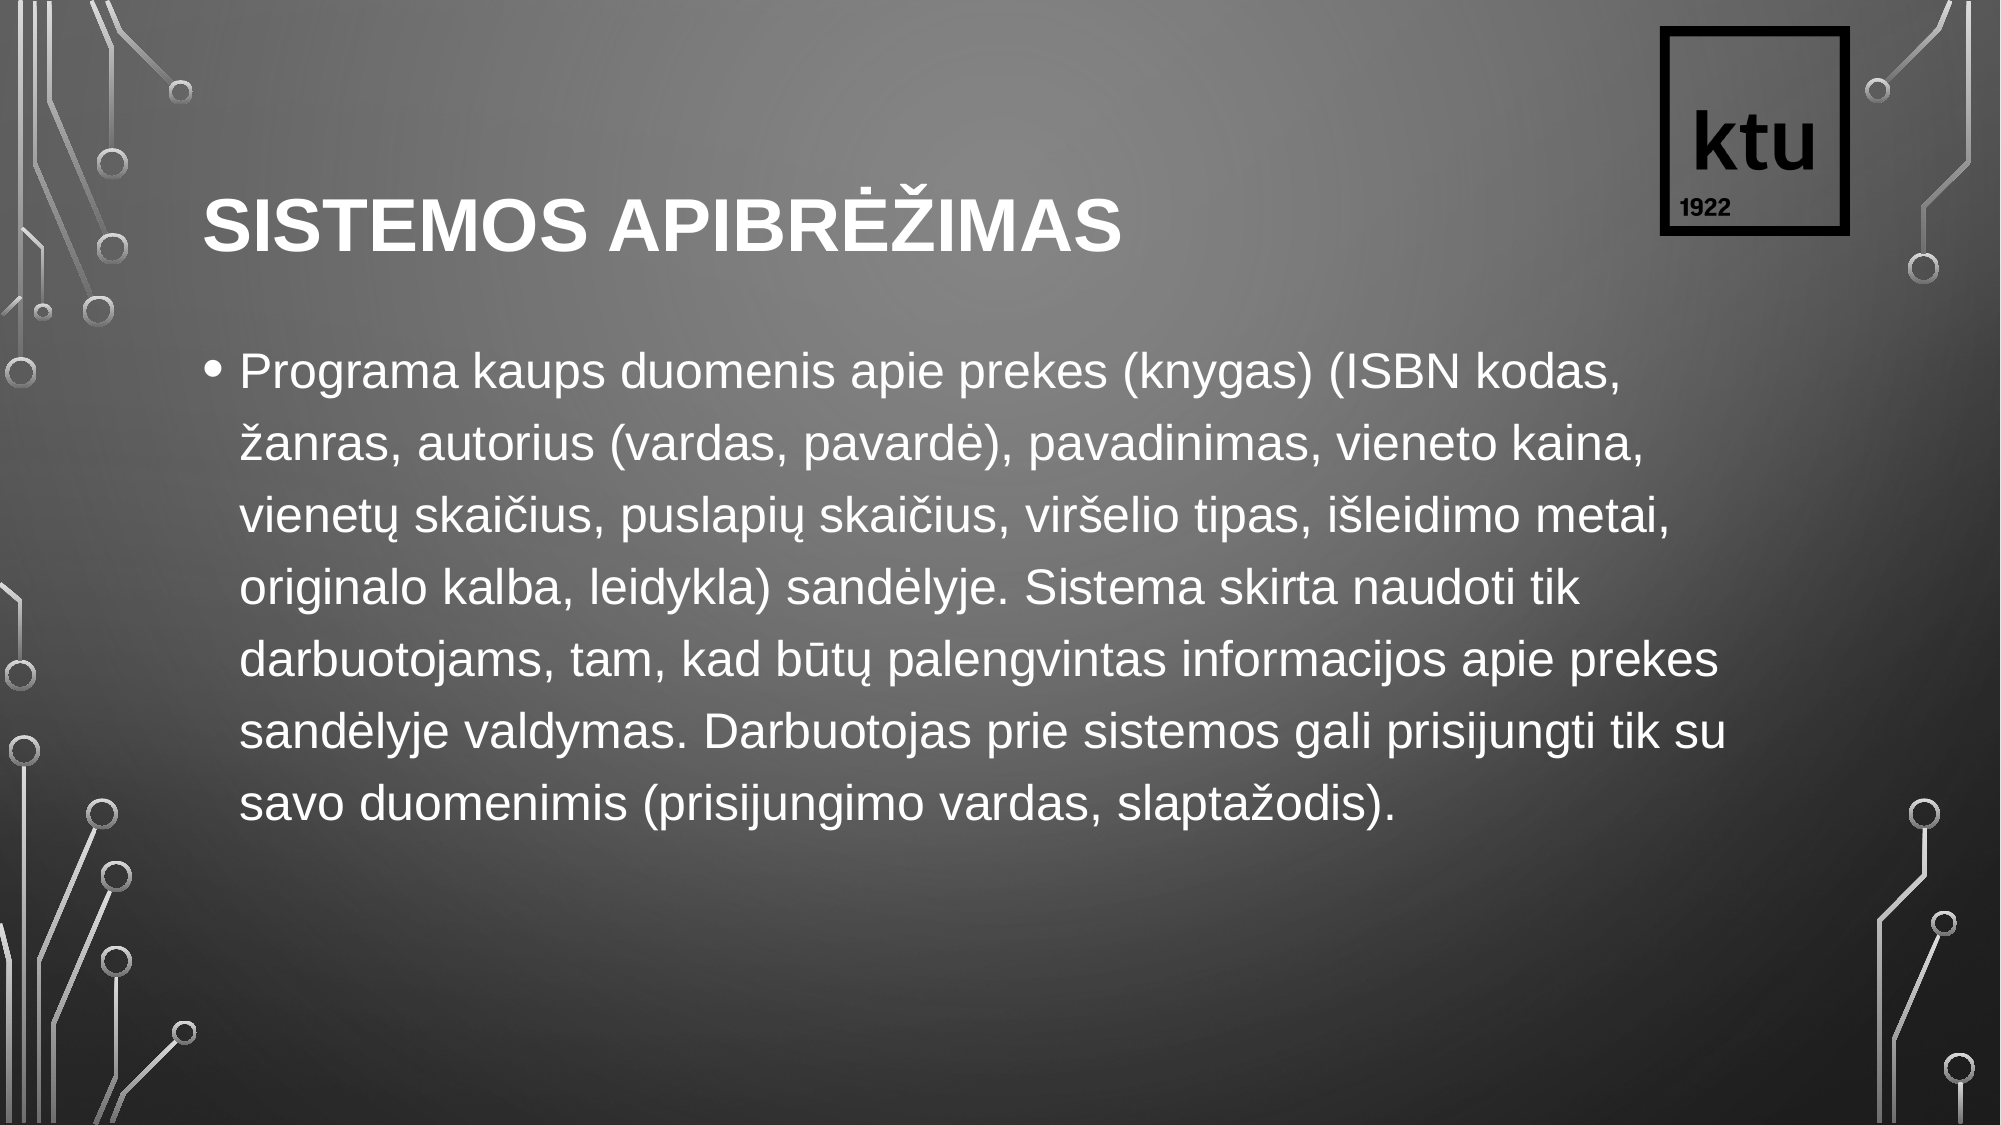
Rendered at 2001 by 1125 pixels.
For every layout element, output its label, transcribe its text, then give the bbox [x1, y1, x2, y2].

title Sistemos apibrėžimas [187, 109, 1813, 318]
list Programa kaups duomenis apie prekes (knygas) (ISBN kodas, žanras, autorius (vardas, pavardė), pavadinimas, vieneto kaina, vienetų skaičius, puslapių skaičius, viršelio tipas, išleidimo metai, originalo kalba, leidykla) sandėlyje. Sistema skirta naudoti tik darbuotojams, tam, kad būtų palengvintas informacijos apie prekes sandėlyje valdymas. Darbuotojas prie sistemos gali prisijungti tik su savo duomenimis (prisijungimo vardas, slaptažodis). [187, 318, 1813, 950]
picture [1632, 0, 1879, 261]
